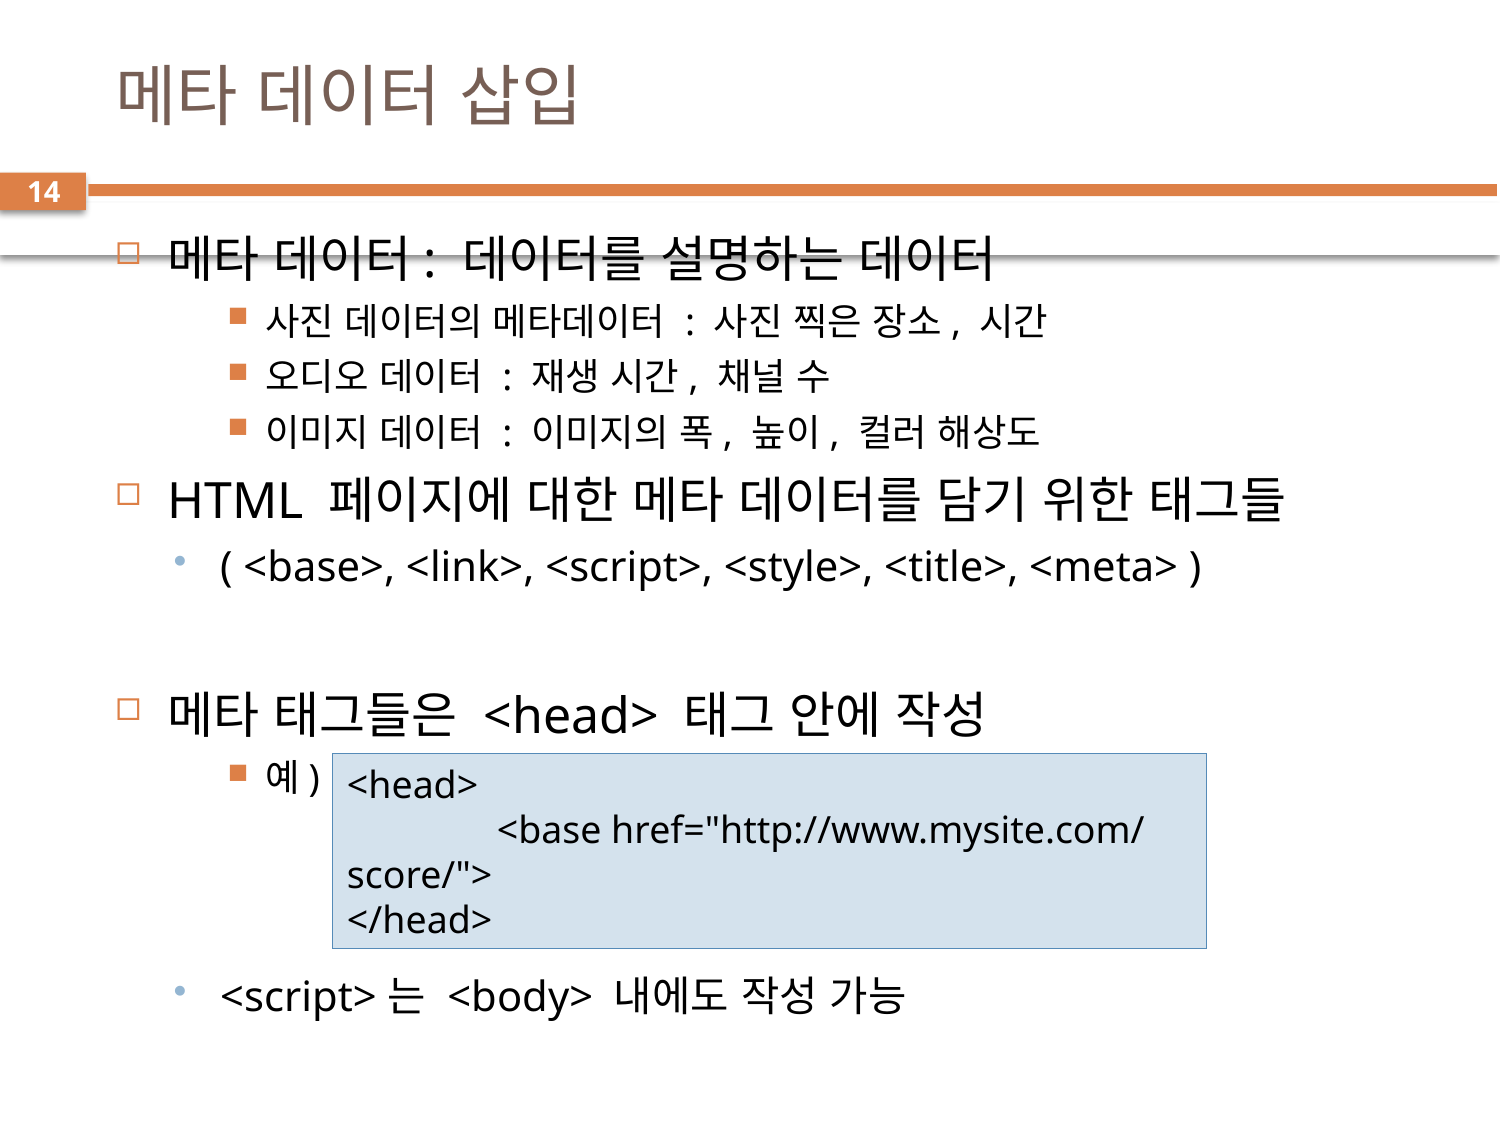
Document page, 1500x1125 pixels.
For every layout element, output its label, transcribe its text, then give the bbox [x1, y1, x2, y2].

text_box <head> <base href="http://www.mysite.com/score/"> </head> [332, 753, 1207, 949]
list 메타 데이터: 데이터를 설명하는 데이터 사진 데이터의 메타데이터 : 사진 찍은 장소, 시간 오디오 데이터 : 재생 시간, 채널 수 이미지 데이터 : 이미지의 폭, 높이, 컬러 해상도 HTML 페이지에 대한 메타 데이터를 담기 위한 태그들 ( <base>, <link>, <script>, <style>, <title>, <meta> ) 메타 태그들은 <head> 태그 안에 작성 예) <script>는 <body> 내에도 작성 가능 [100, 219, 1438, 1047]
slide_number 14 [0, 179, 88, 209]
title 메타 데이터 삽입 [100, 37, 1438, 149]
